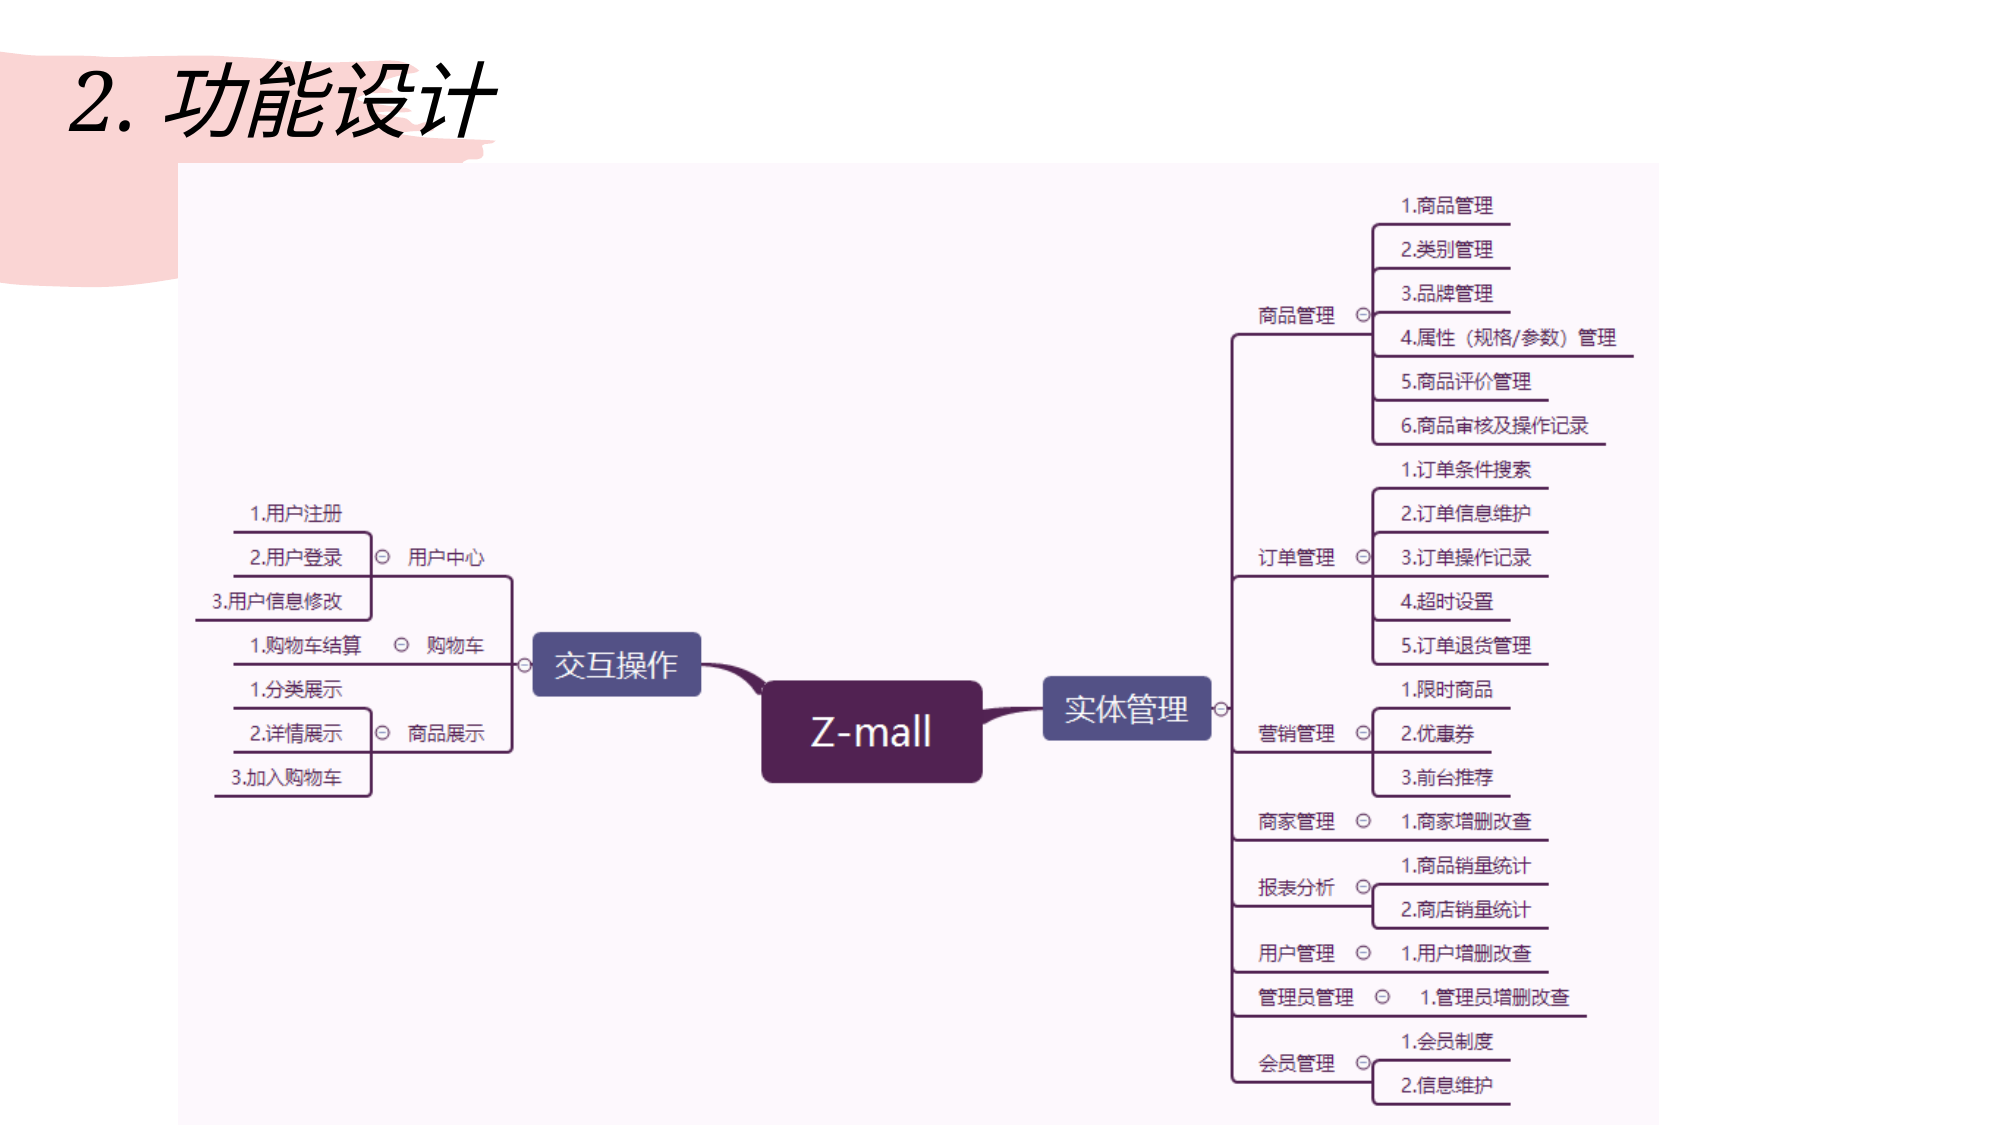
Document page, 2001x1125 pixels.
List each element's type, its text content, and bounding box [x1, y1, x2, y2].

title 2.功能设计 [55, 0, 1781, 213]
picture [178, 163, 1659, 1125]
